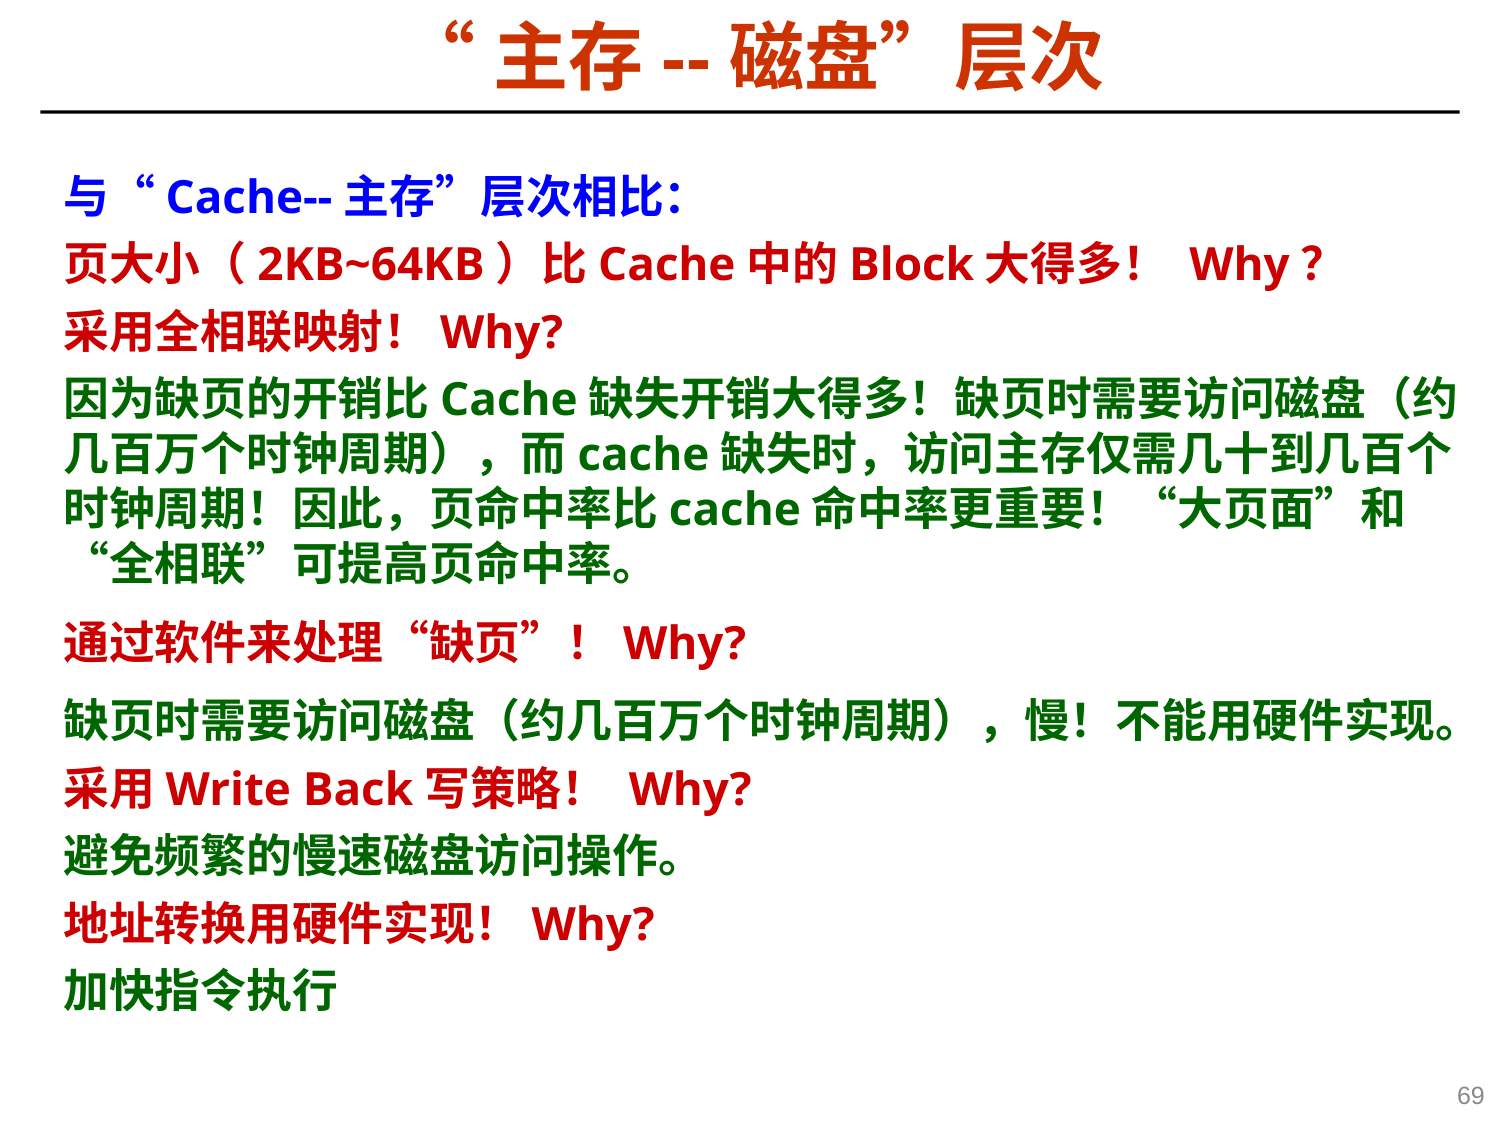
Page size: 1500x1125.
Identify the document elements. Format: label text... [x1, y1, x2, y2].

slide_number 69 [1162, 1065, 1500, 1125]
title “主存--磁盘”层次 [115, 8, 1391, 115]
text_box 与“Cache--主存”层次相比： 页大小（2KB~64KB）比Cache中的Block大得多！ Why？ 采用全相联映射！Why? 因为缺页的开销比Cache缺失开销大得多！缺页时需要访问磁盘（约几百万个时钟周期），而cache缺失时，访问主存仅需几十到几百个时钟周期！因此，页命中率比cache命中率更重要！“大页面”和“全相联”可提高页命中率。 通过软件来处理“缺页”！Why? 缺页时需要访问磁盘（约几百万个时钟周期），慢！不能用硬件实现。 采用Write Back写策略！ Why? 避免频繁的慢速磁盘访问操作。 地址转换用硬件实现！Why? 加快指令执行 [63, 156, 1459, 1017]
